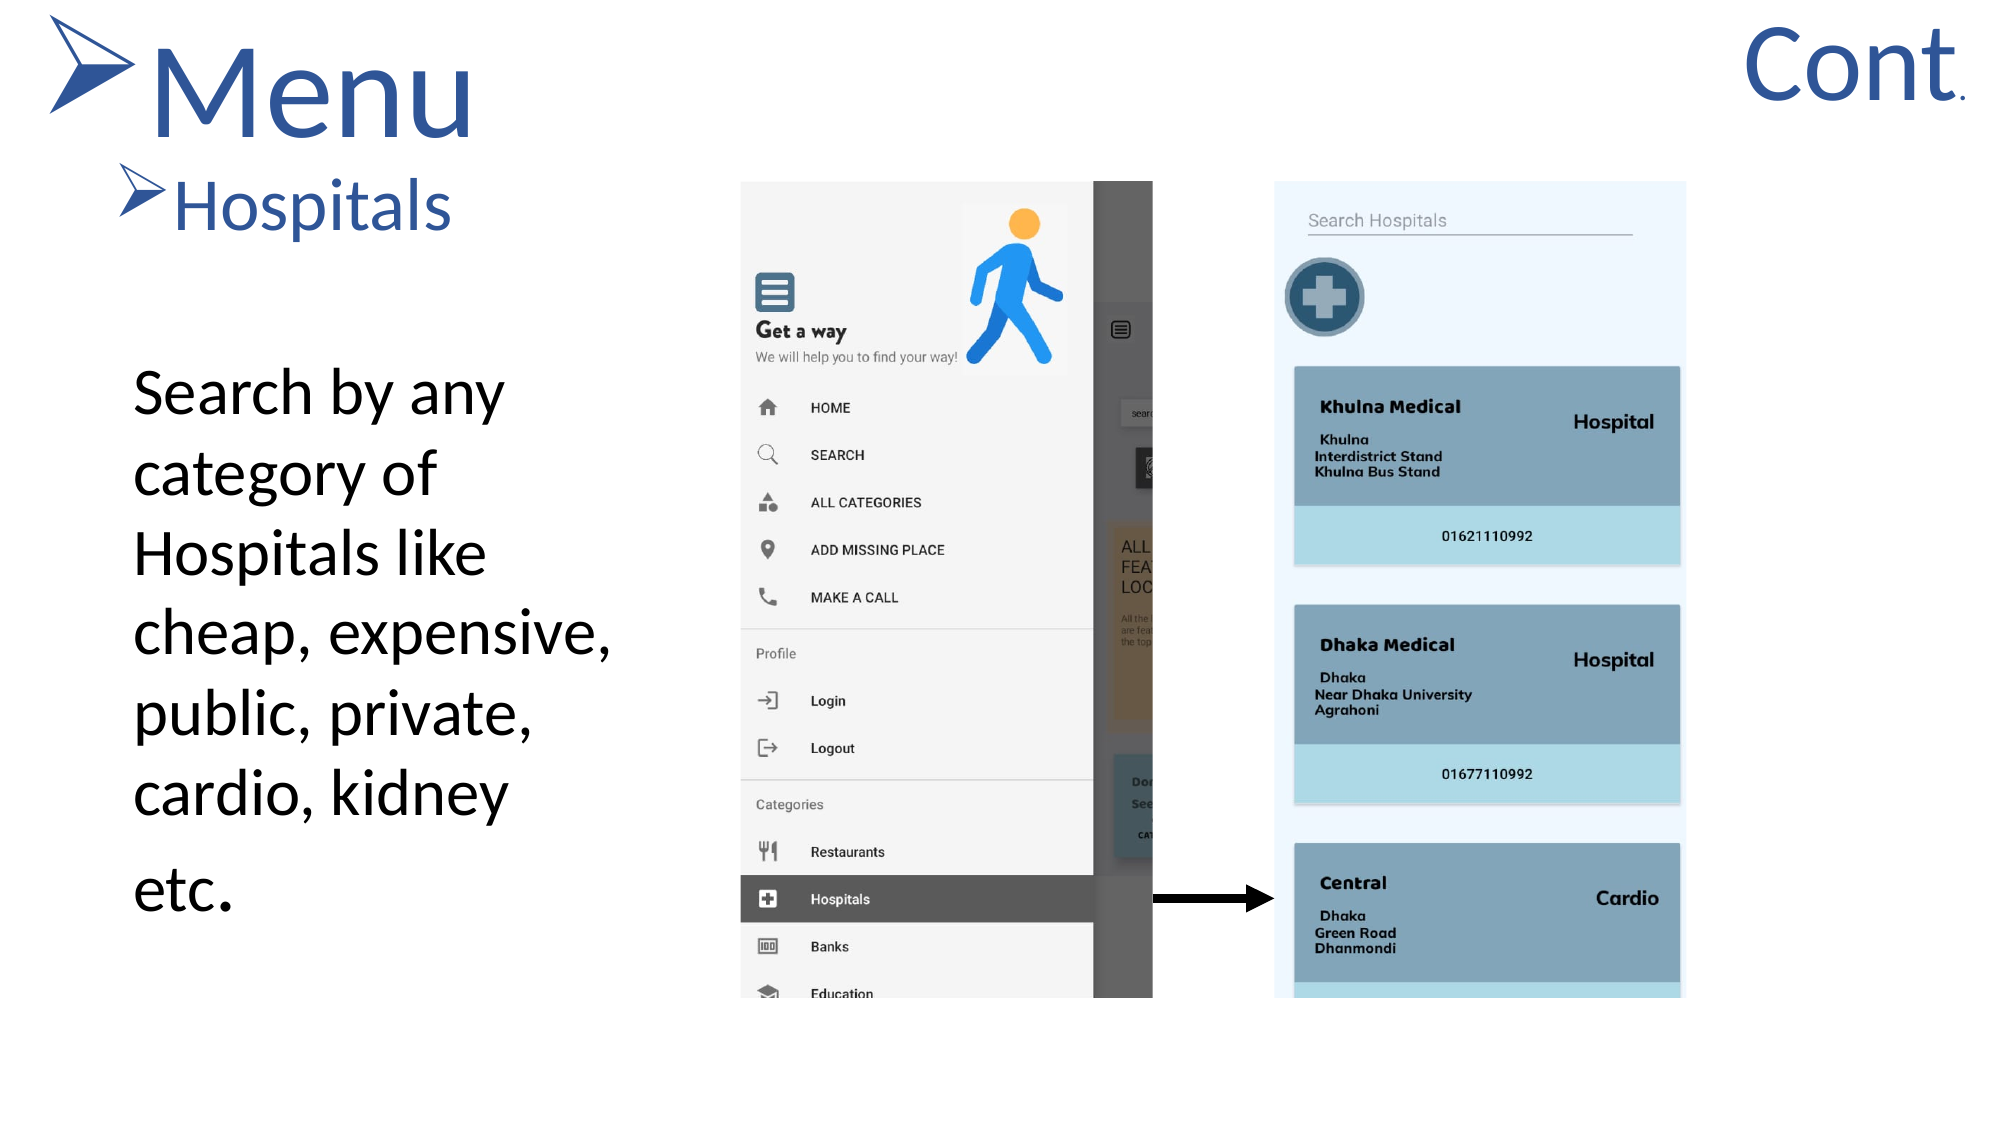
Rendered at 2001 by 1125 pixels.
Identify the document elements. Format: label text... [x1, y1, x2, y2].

picture [1274, 181, 1687, 998]
picture [740, 181, 1153, 998]
text_box Hospitals [98, 147, 804, 253]
text_box Menu [23, 0, 619, 172]
text_box Search by any category of Hospitals like cheap, expensive, public, private, cardio, kidney etc. [118, 341, 632, 936]
text_box Cont. [1728, 0, 1991, 131]
